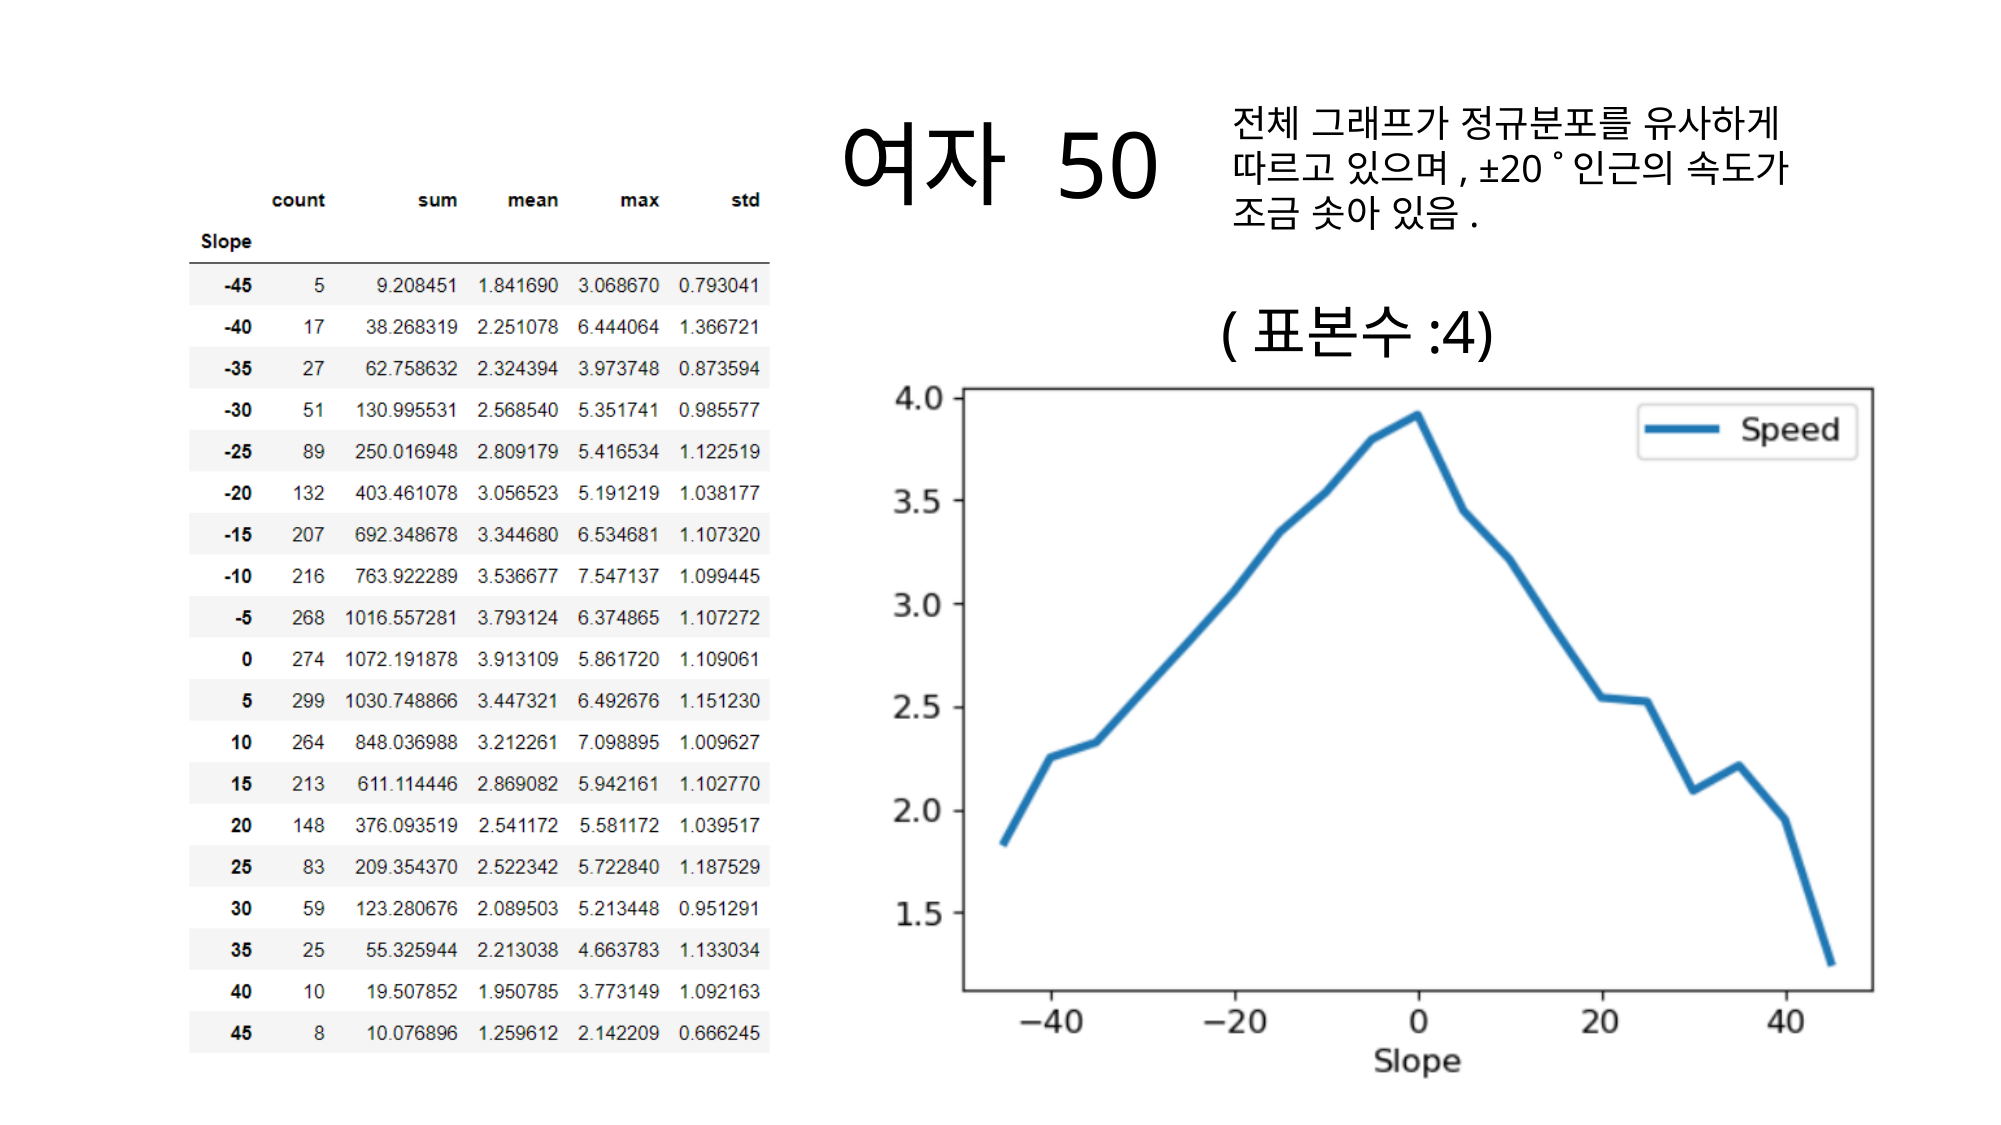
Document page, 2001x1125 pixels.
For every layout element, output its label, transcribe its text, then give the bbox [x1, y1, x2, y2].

picture [166, 182, 788, 1066]
title 여자 50 [137, 59, 1863, 278]
text_box 전체 그래프가 정규분포를 유사하게 따르고 있으며, ±20 ˚인근의 속도가 조금 솟아 있음. [1217, 92, 1806, 243]
picture [837, 362, 1962, 1082]
text_box (표본수:4) [1206, 287, 1523, 362]
